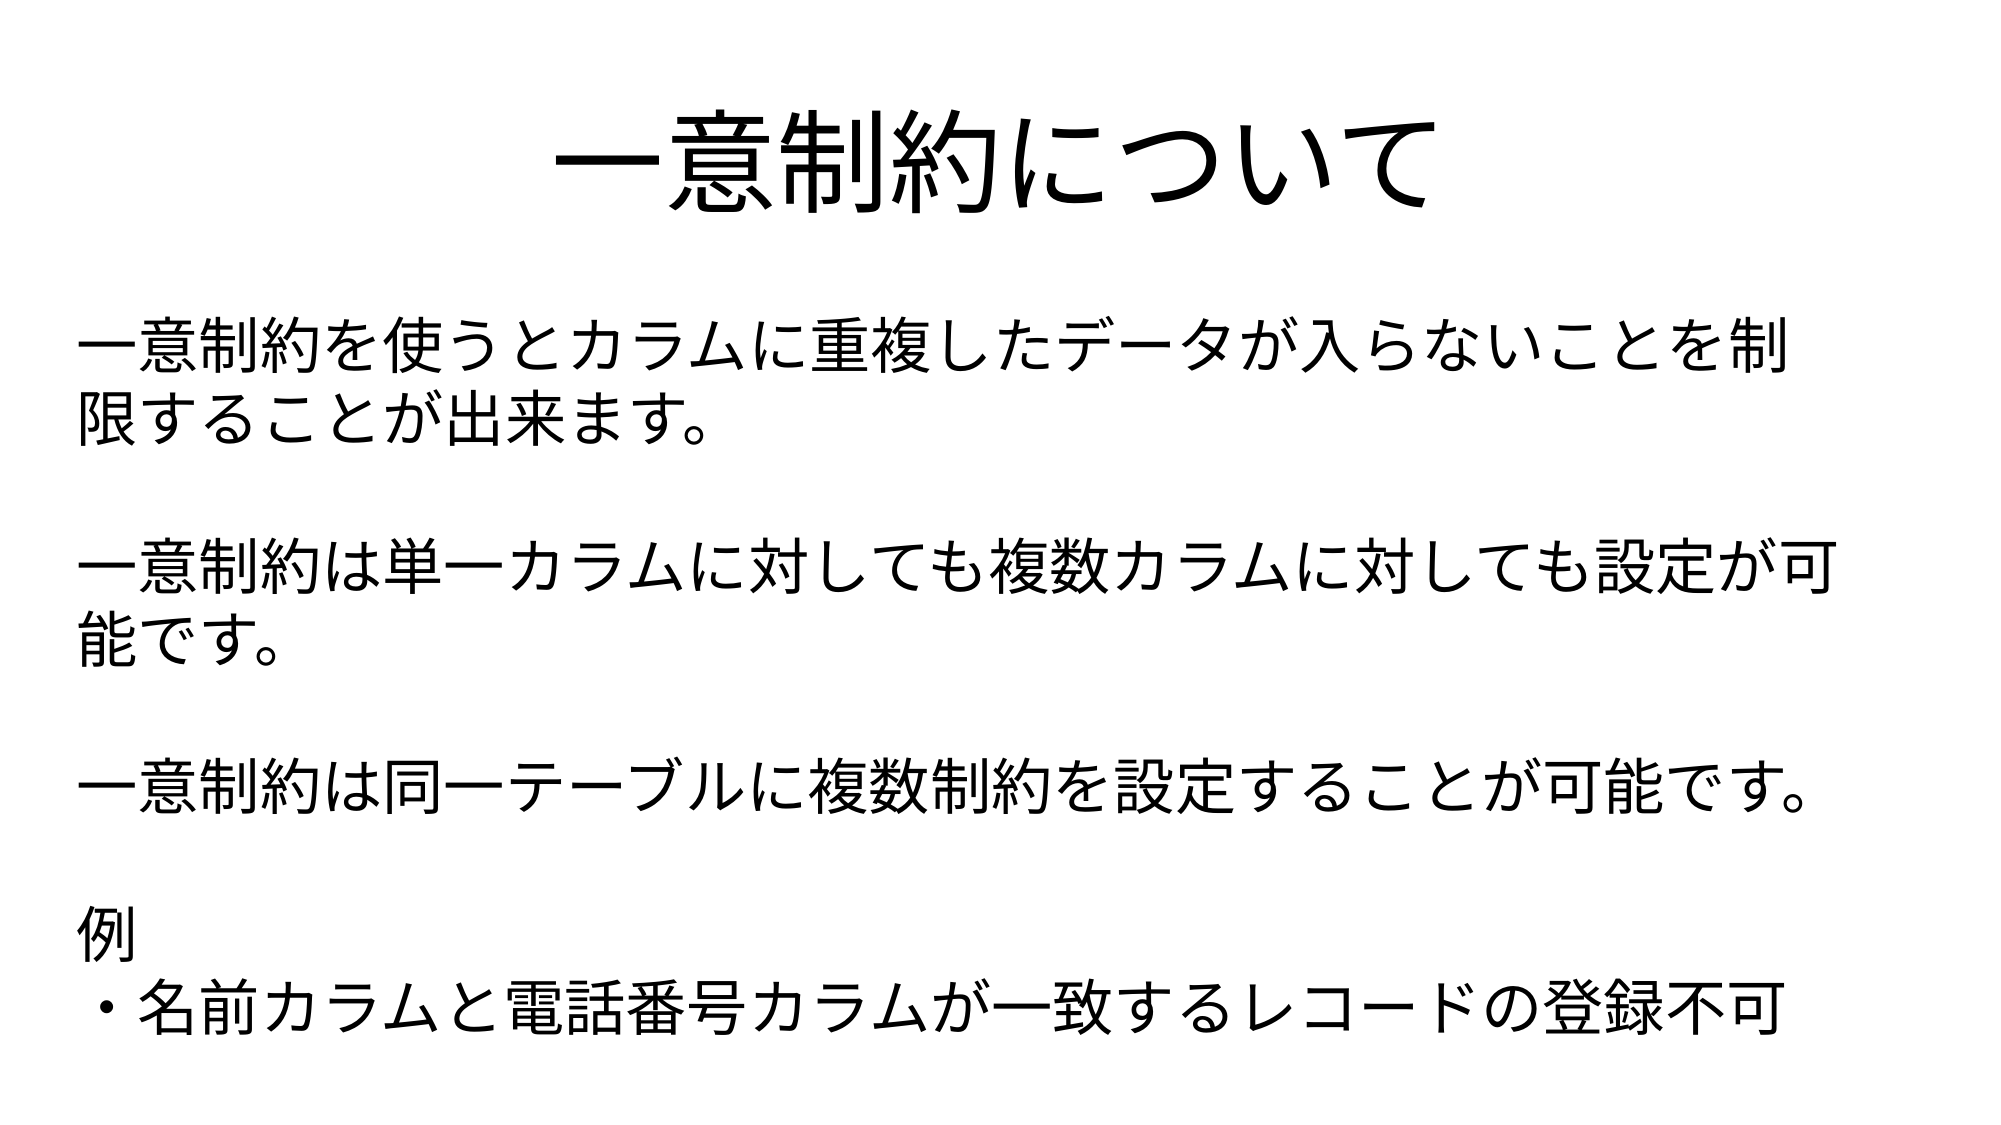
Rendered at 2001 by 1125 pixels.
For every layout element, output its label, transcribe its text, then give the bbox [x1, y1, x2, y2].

list 一意制約を使うとカラムに重複したデータが入らないことを制限することが出来ます。 一意制約は単一カラムに対しても複数カラムに対しても設定が可能です。 一意制約は同一テーブルに複数制約を設定することが可能です。 例 ・名前カラムと電話番号カラムが一致するレコードの登録不可 [61, 299, 1863, 1066]
title 一意制約について [137, 59, 1863, 278]
